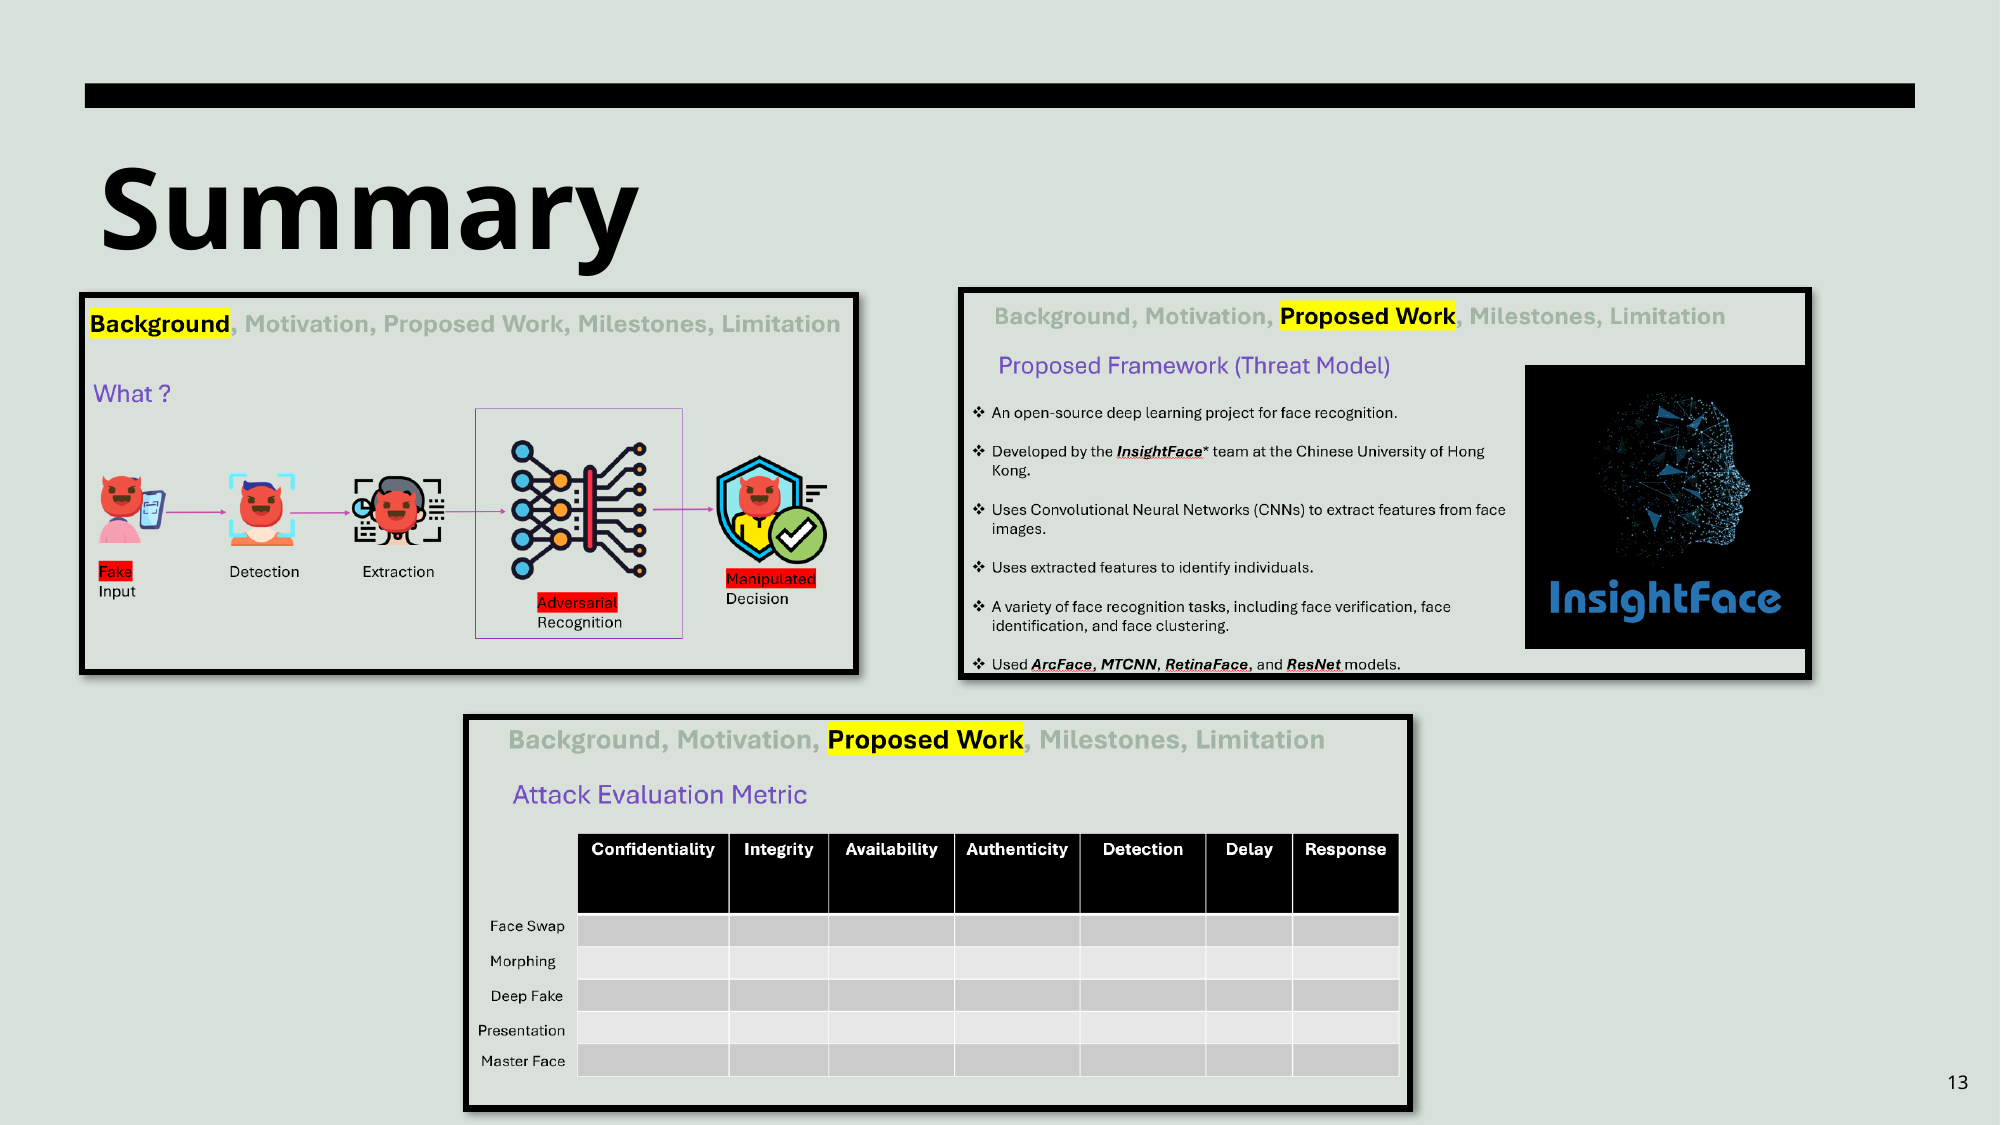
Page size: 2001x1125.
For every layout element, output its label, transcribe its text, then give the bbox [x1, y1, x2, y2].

picture [84, 297, 853, 670]
slide_number 13 [1879, 1053, 1984, 1114]
title Summary [84, 129, 1917, 306]
picture [963, 293, 1806, 674]
picture [468, 719, 1407, 1106]
